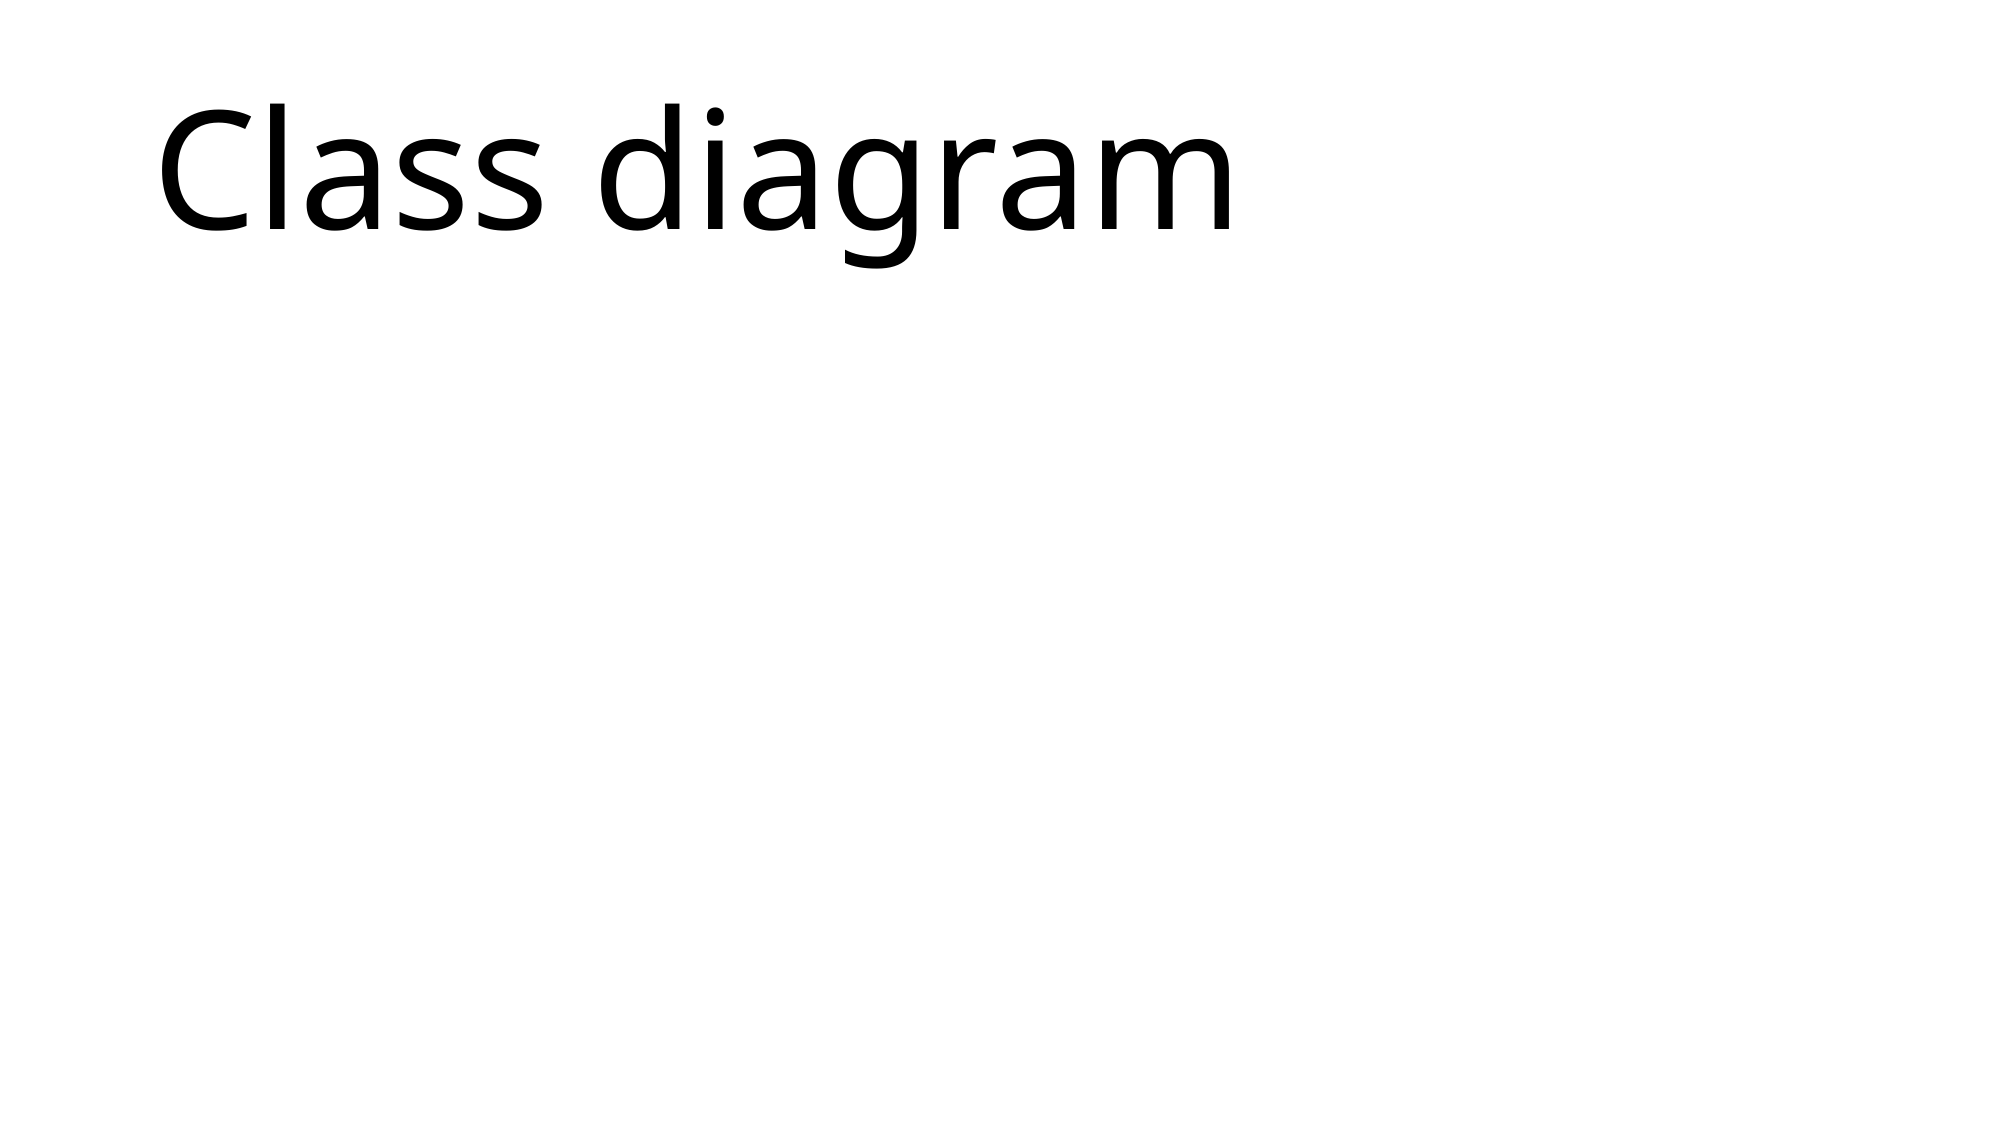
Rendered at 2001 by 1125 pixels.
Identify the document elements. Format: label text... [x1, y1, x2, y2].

title Class diagram [137, 59, 1863, 278]
